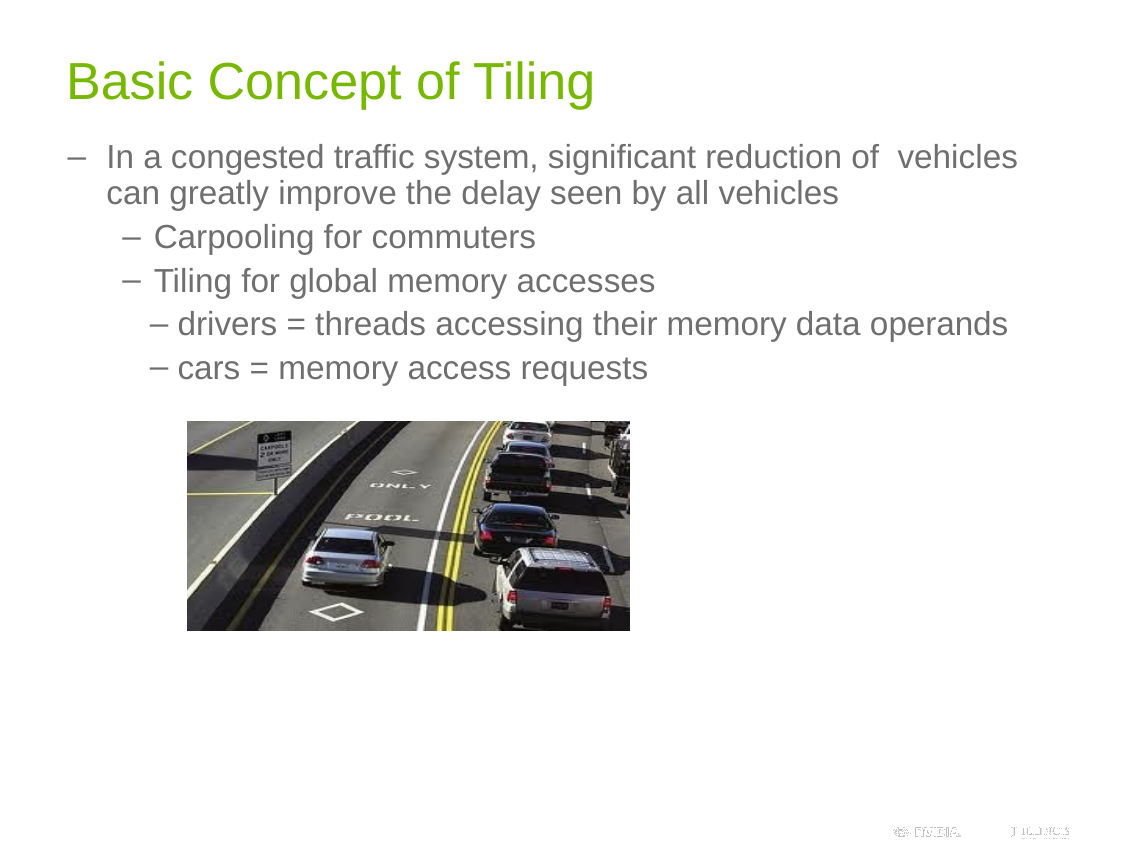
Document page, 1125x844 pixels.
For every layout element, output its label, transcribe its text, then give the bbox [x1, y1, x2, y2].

title Basic Concept of Tiling [50, 47, 1075, 120]
picture [893, 825, 961, 838]
list In a congested traffic system, significant reduction of vehicles can greatly improve the delay seen by all vehicles Carpooling for commuters Tiling for global memory accesses drivers = threads accessing their memory data operands cars = memory access requests [52, 132, 1073, 794]
picture [1022, 832, 1069, 839]
picture [1008, 832, 1020, 839]
slide_number 22 [999, 774, 1125, 832]
picture [187, 421, 630, 631]
